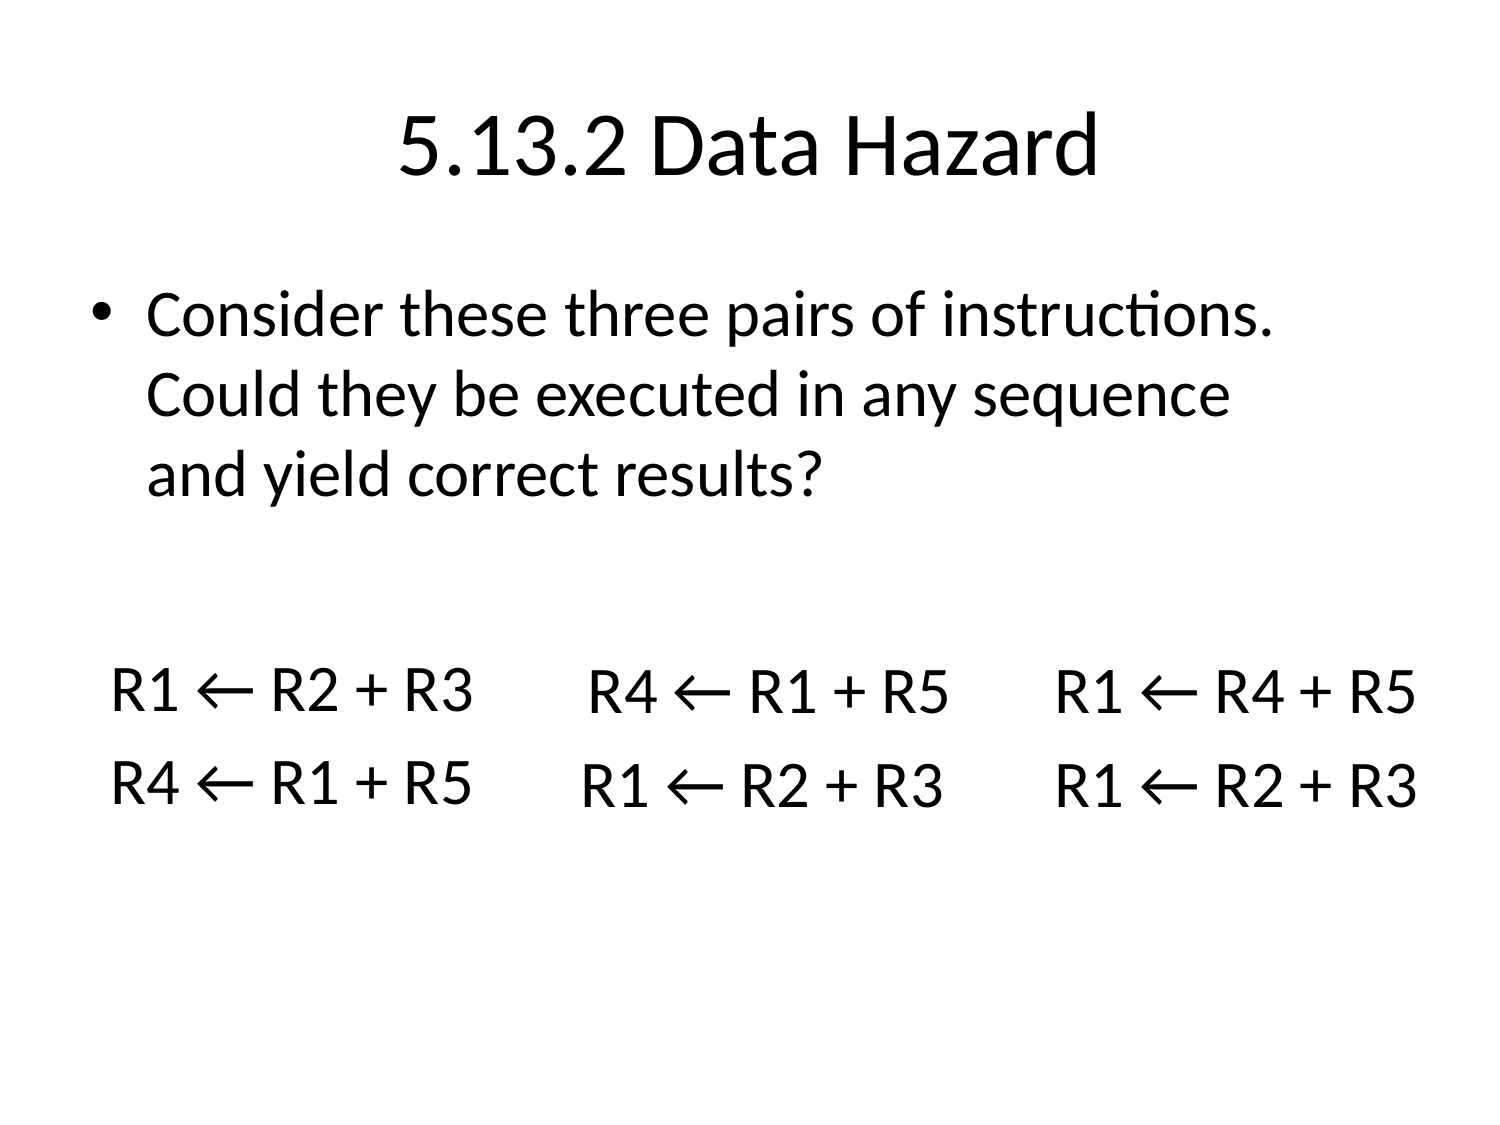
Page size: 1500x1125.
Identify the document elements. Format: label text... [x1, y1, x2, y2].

text_box R4 ← R1 + R5 R1 ← R2 + R3 [538, 639, 1001, 865]
list Consider these three pairs of instructions. Could they be executed in any sequence and yield correct results? [75, 262, 1347, 575]
text_box R1 ← R4 + R5 R1 ← R2 + R3 [1007, 639, 1466, 865]
text_box R1 ← R2 + R3 R4 ← R1 + R5 [53, 637, 532, 865]
title 5.13.2 Data Hazard [75, 45, 1425, 233]
